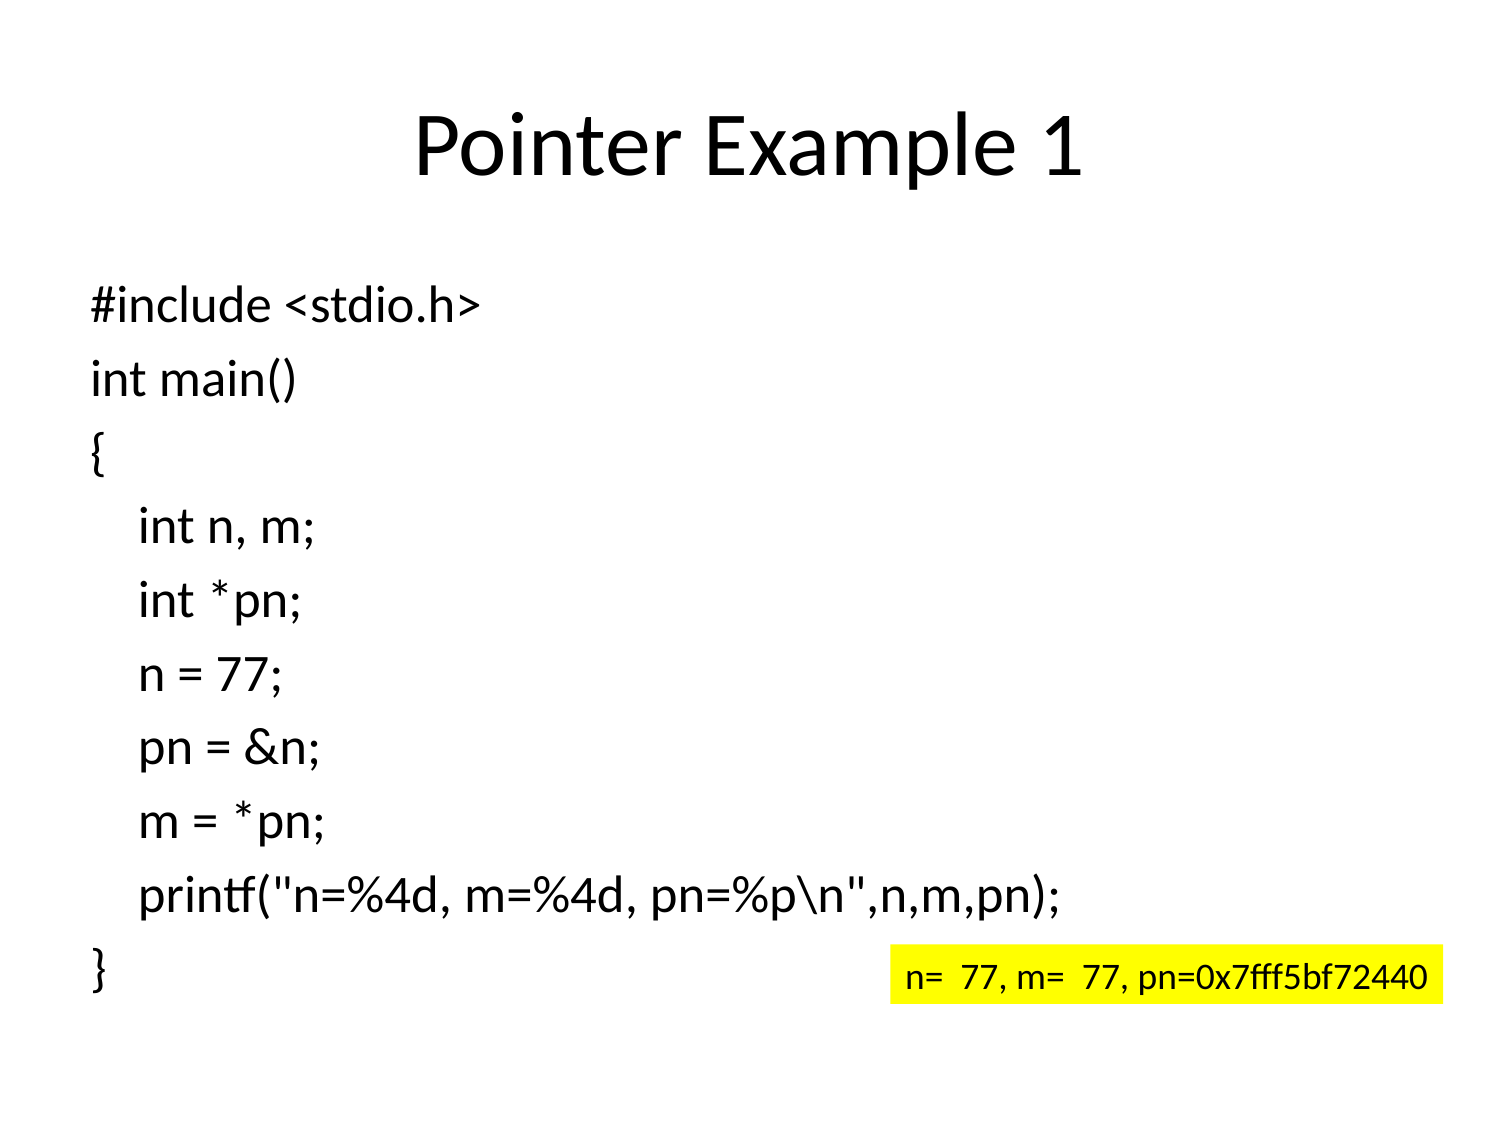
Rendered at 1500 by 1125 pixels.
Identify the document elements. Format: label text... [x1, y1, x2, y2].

title Pointer Example 1 [75, 45, 1425, 233]
list #include <stdio.h> int main() { int n, m; int *pn; n = 77; pn = &n; m = *pn; printf("n=%4d, m=%4d, pn=%p\n",n,m,pn); } [75, 262, 1425, 1005]
text_box n= 77, m= 77, pn=0x7fff5bf72440 [890, 944, 1444, 1004]
